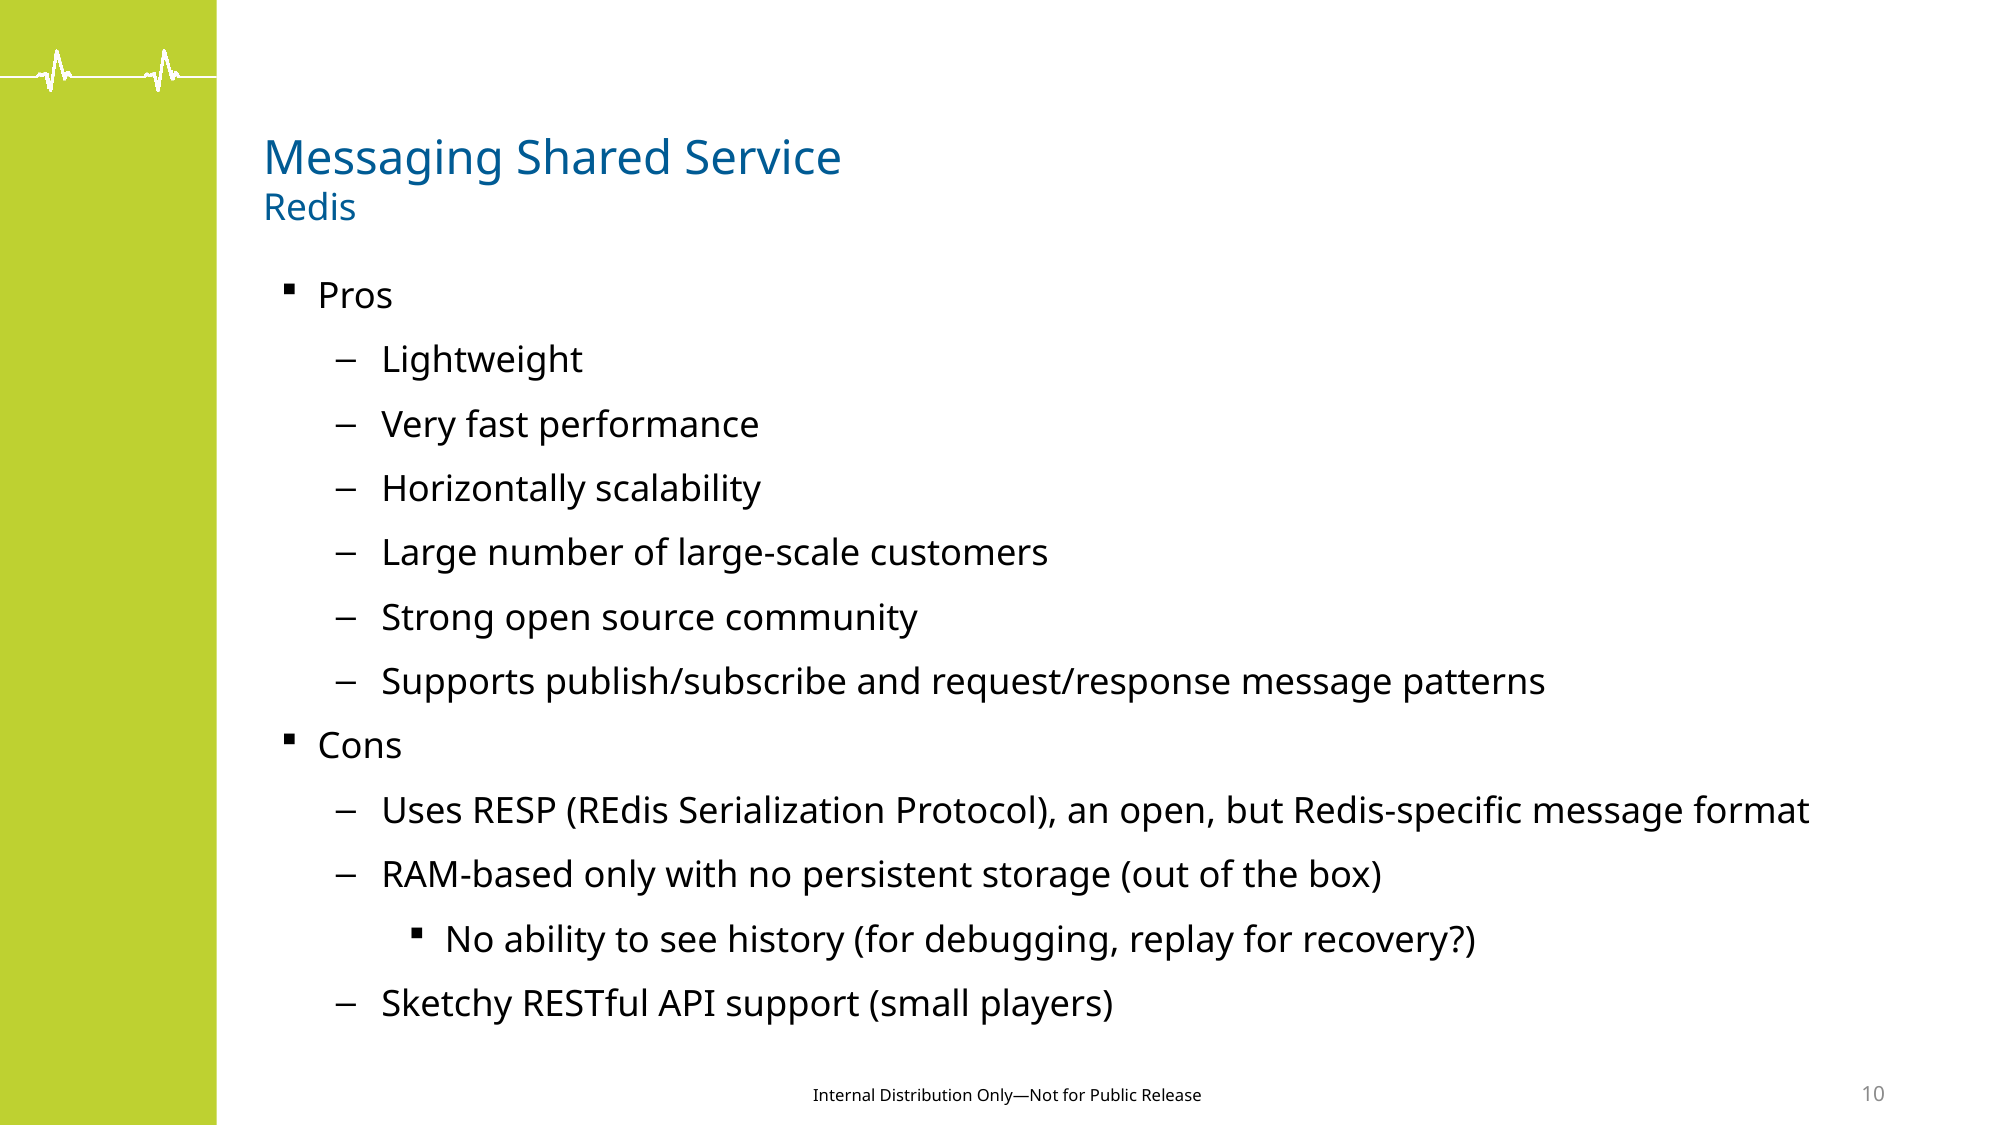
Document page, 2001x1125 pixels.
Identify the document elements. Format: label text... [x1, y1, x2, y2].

list Pros Lightweight Very fast performance Horizontally scalability Large number of large-scale customers Strong open source community Supports publish/subscribe and request/response message patterns Cons Uses RESP (REdis Serialization Protocol), an open, but Redis-specific message format RAM-based only with no persistent storage (out of the box) No ability to see history (for debugging, replay for recovery?) Sketchy RESTful API support (small players) [248, 255, 1882, 1038]
slide_number 10 [1500, 1065, 1900, 1125]
picture [0, 9, 217, 125]
title Messaging Shared Service Redis [248, 119, 1882, 236]
